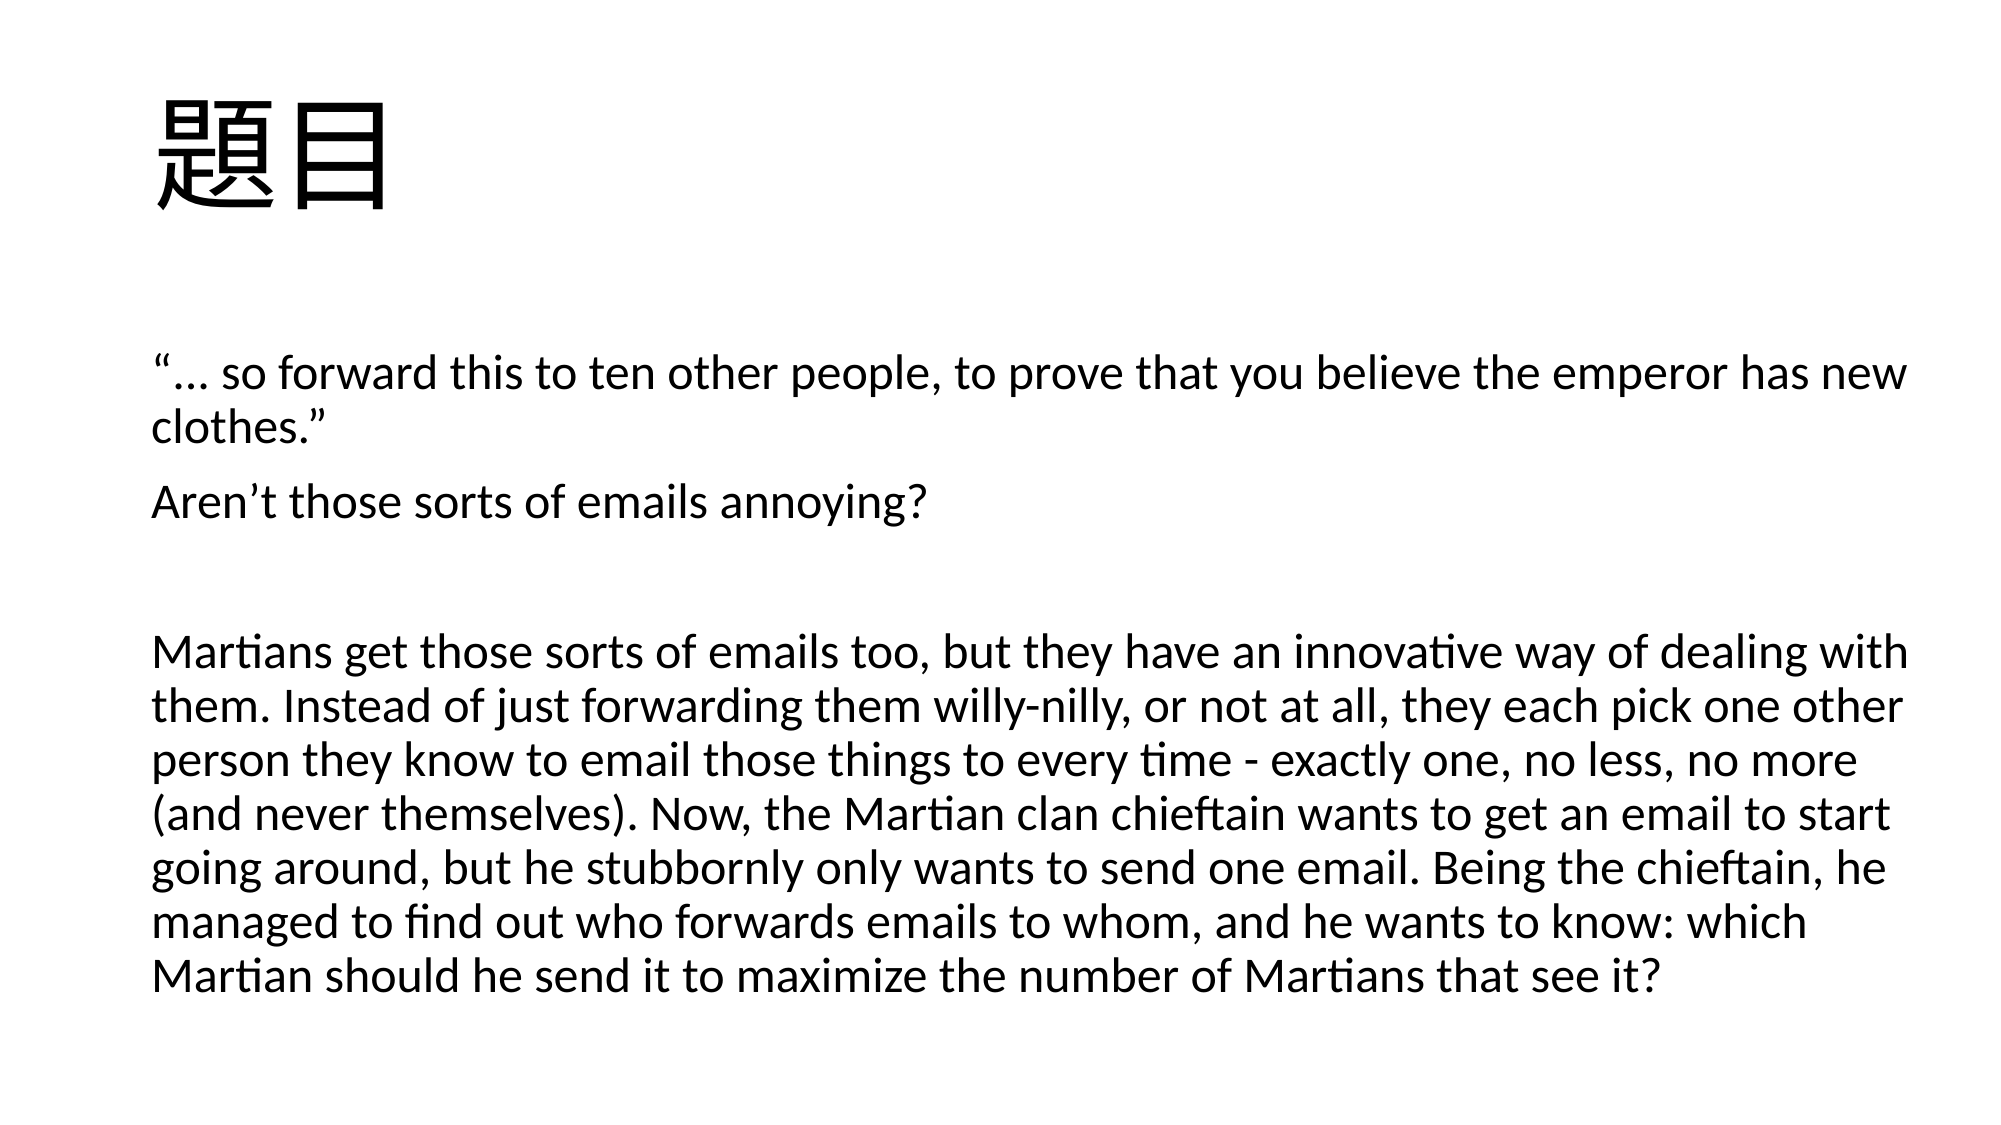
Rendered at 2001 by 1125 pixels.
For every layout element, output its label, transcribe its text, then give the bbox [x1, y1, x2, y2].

text_box 題目 [138, 17, 1864, 235]
text_box “... so forward this to ten other people, to prove that you believe the emperor has new clothes.” Aren’t those sorts of emails annoying? Martians get those sorts of emails too, but they have an innovative way of dealing with them. Instead of just forwarding them willy-nilly, or not at all, they each pick one other person they know to email those things to every time - exactly one, no less, no more (and never themselves). Now, the Martian clan chieftain wants to get an email to start going around, but he stubbornly only wants to send one email. Being the chieftain, he managed to ﬁnd out who forwards emails to whom, and he wants to know: which Martian should he send it to maximize the number of Martians that see it? [136, 339, 1951, 1125]
